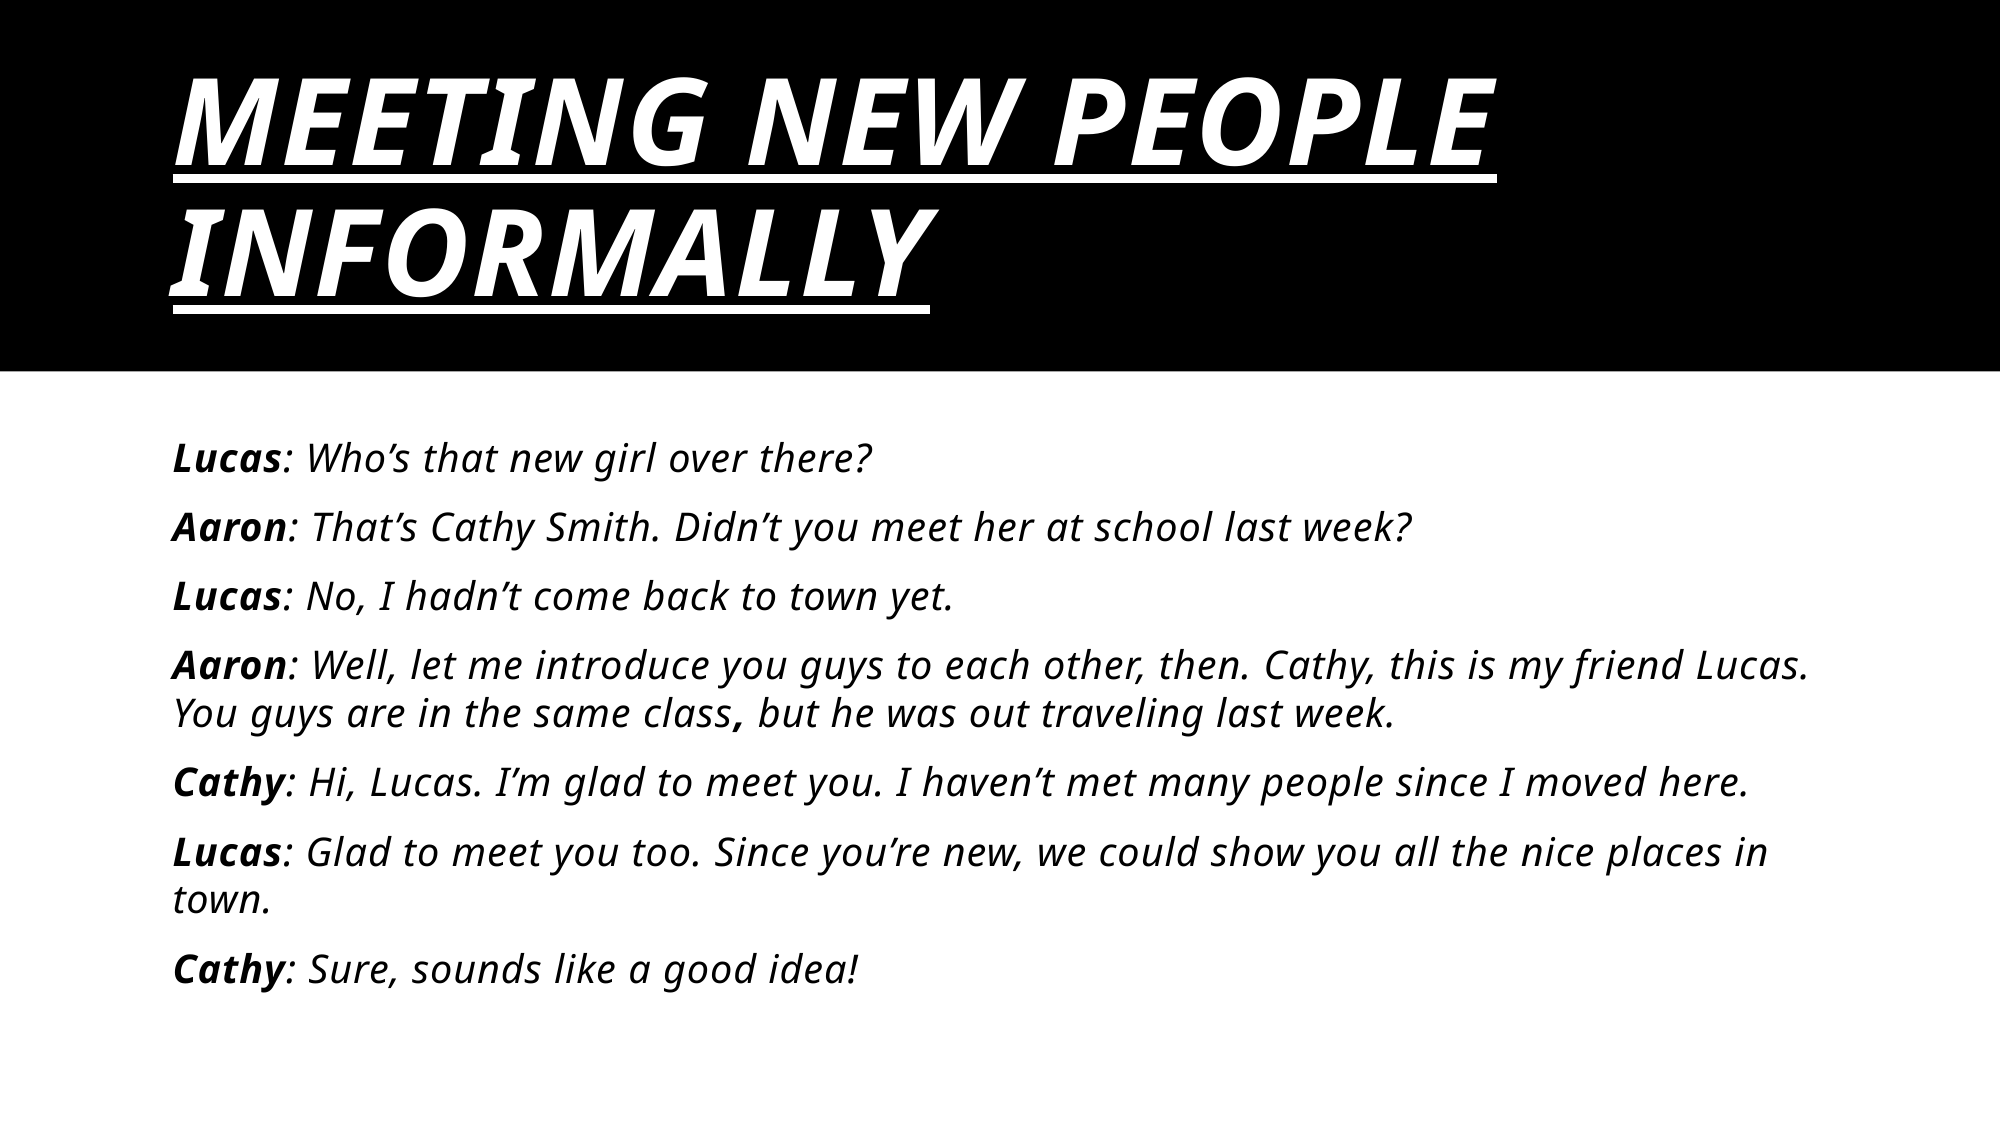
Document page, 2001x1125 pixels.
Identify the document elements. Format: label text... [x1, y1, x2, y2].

title Meeting new people informally [157, 52, 1842, 332]
list Lucas: Who’s that new girl over there? Aaron: That’s Cathy Smith. Didn’t you meet her at school last week? Lucas: No, I hadn’t come back to town yet. Aaron: Well, let me introduce you guys to each other, then. Cathy, this is my friend Lucas. You guys are in the same class, but he was out traveling last week. Cathy: Hi, Lucas. I’m glad to meet you. I haven’t met many people since I moved here. Lucas: Glad to meet you too. Since you’re new, we could show you all the nice places in town. Cathy: Sure, sounds like a good idea! [157, 424, 1842, 1014]
